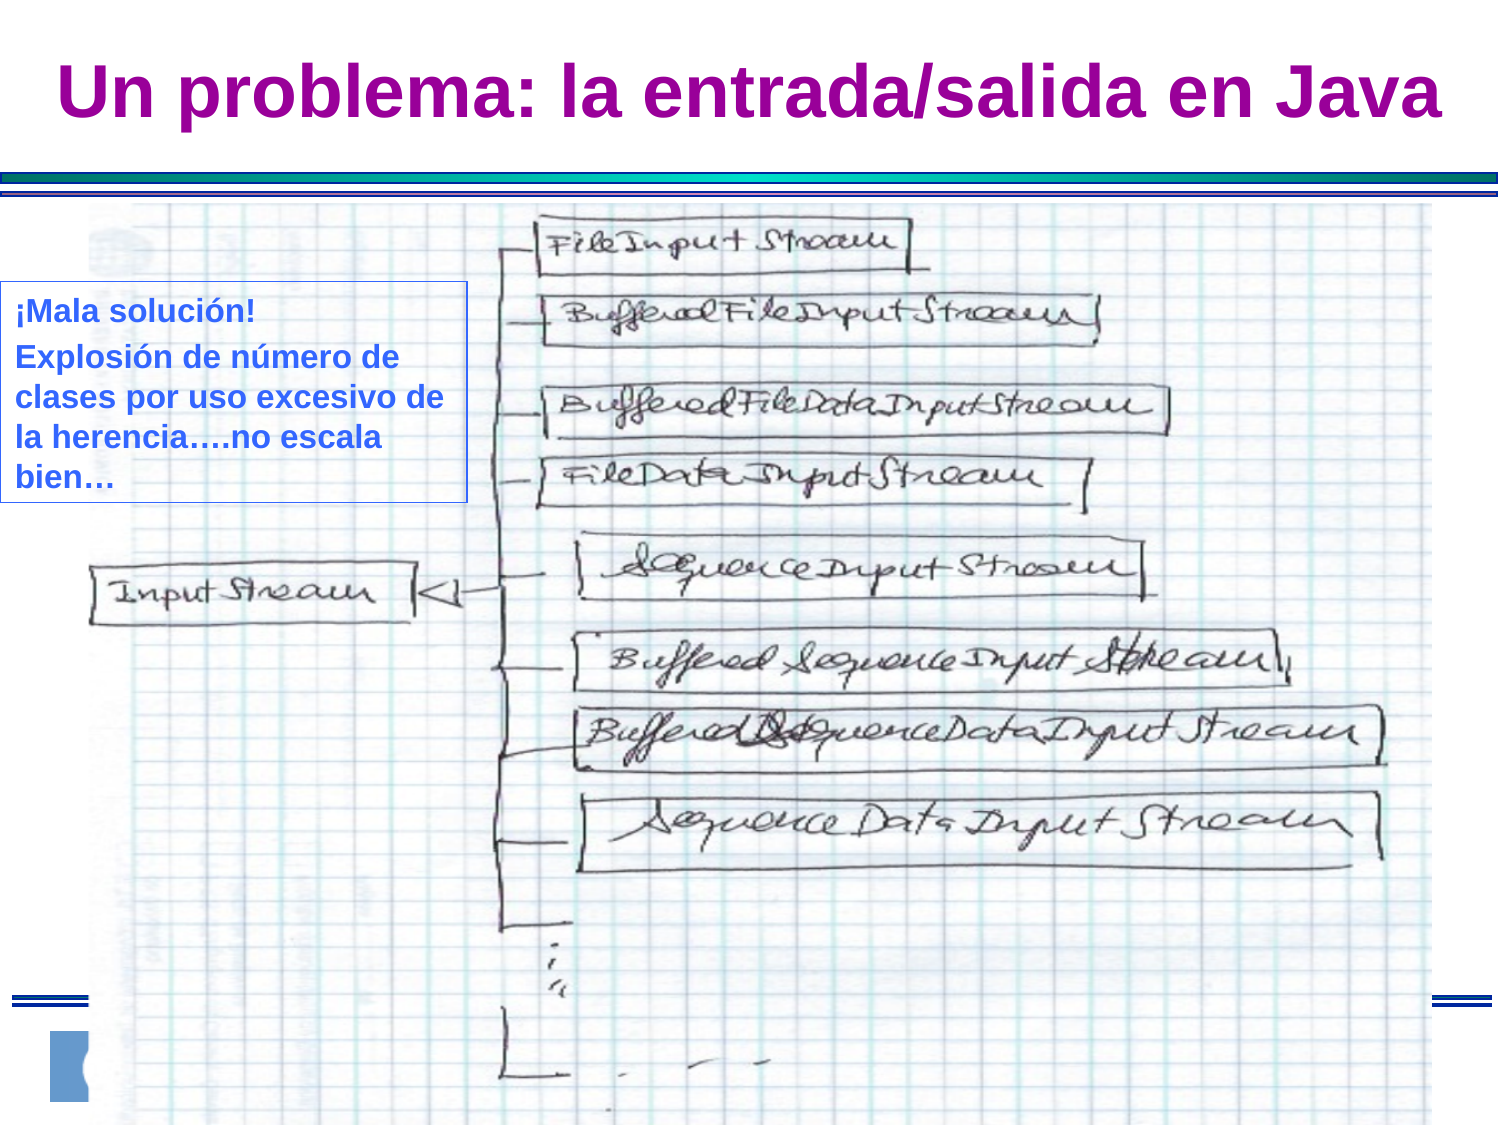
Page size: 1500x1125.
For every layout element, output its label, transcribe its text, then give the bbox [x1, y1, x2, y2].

picture [50, 1031, 88, 1102]
title Un problema: la entrada/salida en Java [0, 37, 293, 138]
picture [90, 0, 1432, 1125]
text_box ¡Mala solución! Explosión de número de clases por uso excesivo de la herencia….no escala bien… [0, 281, 293, 503]
title Un problema: la entrada/salida en Java [1227, 37, 1500, 138]
